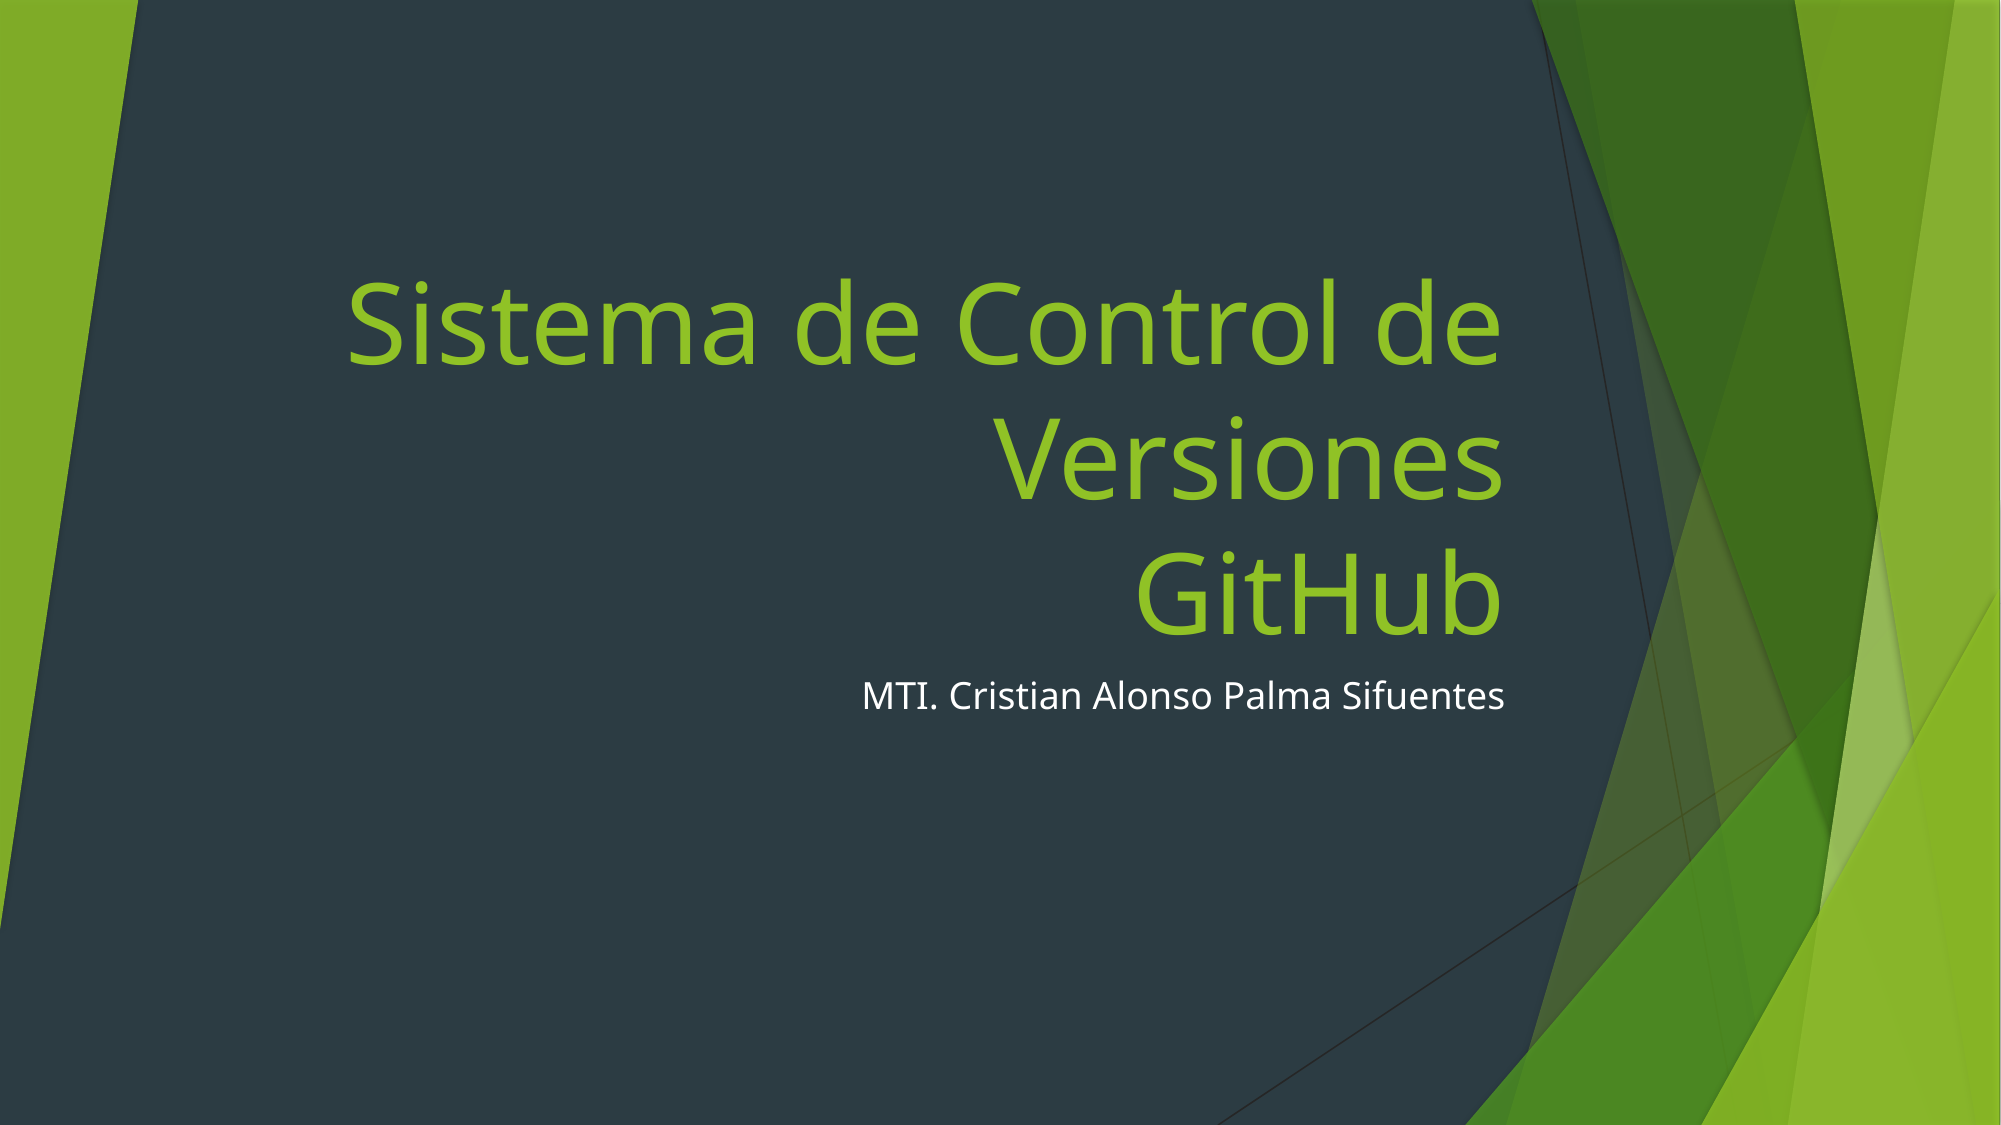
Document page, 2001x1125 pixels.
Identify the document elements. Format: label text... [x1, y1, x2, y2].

title Sistema de Control de Versiones GitHub [247, 137, 1522, 664]
subtitle MTI. Cristian Alonso Palma Sifuentes [247, 664, 1522, 845]
